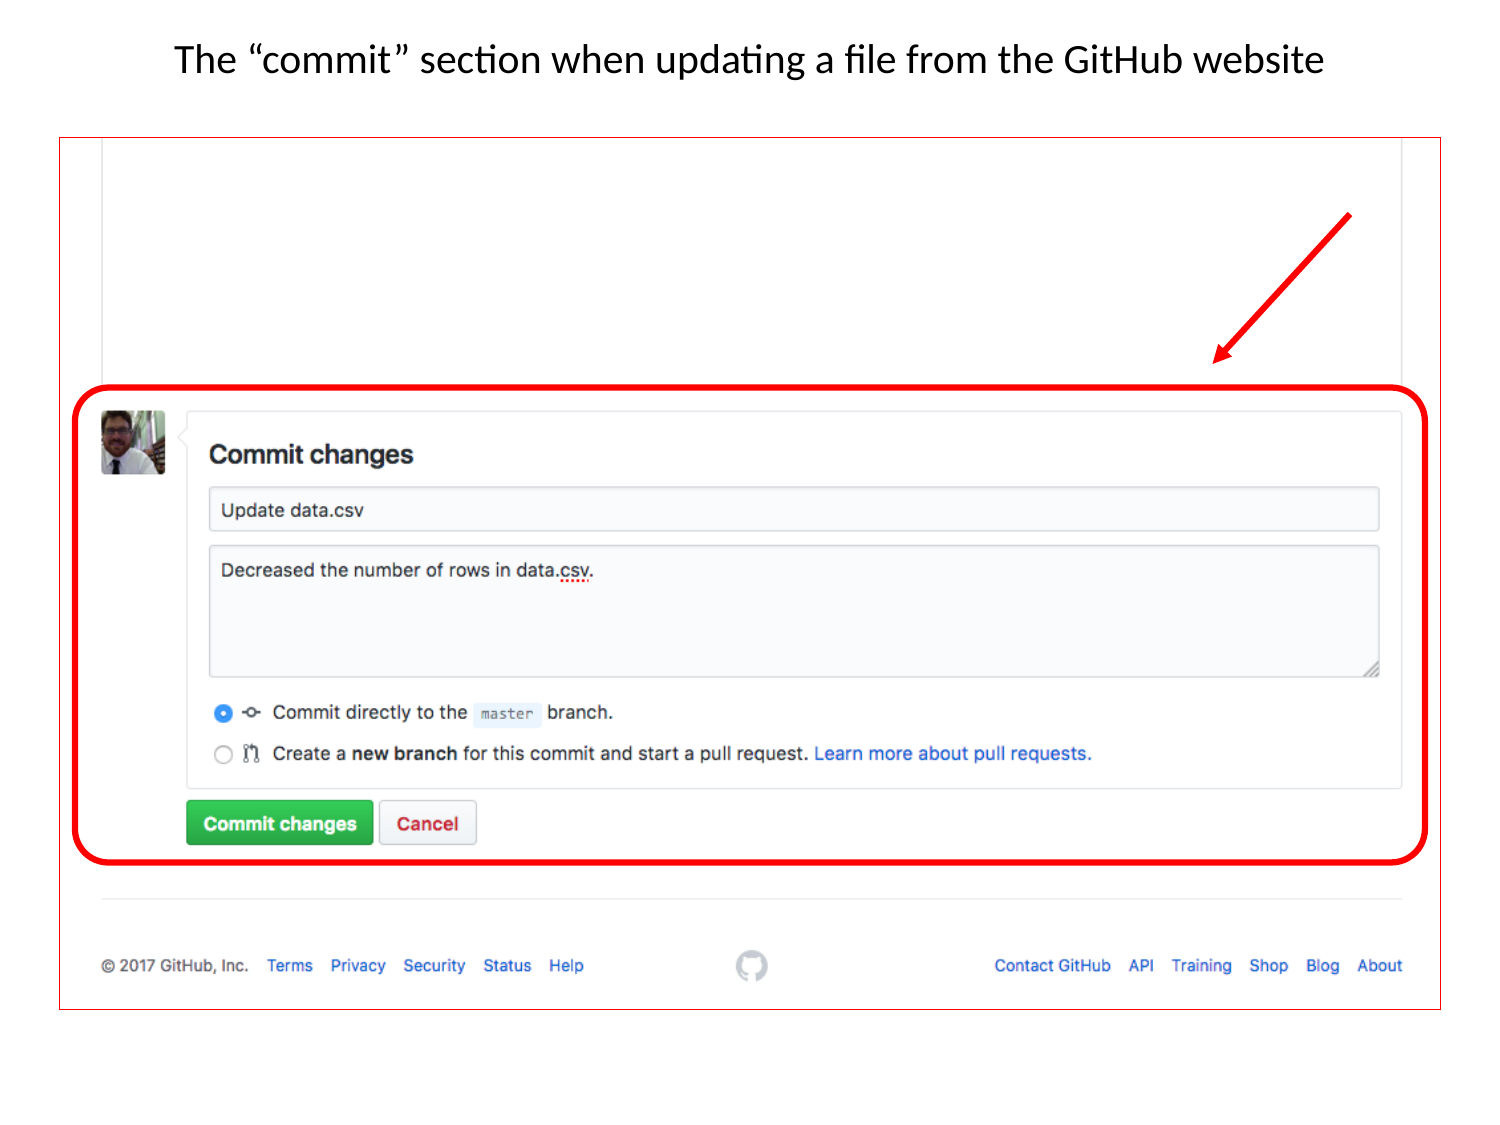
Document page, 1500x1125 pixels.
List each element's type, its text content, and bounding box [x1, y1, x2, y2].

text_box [1212, 213, 1351, 365]
text_box The “commit” section when updating a file from the GitHub website [34, 24, 1466, 90]
picture [59, 137, 1441, 1010]
